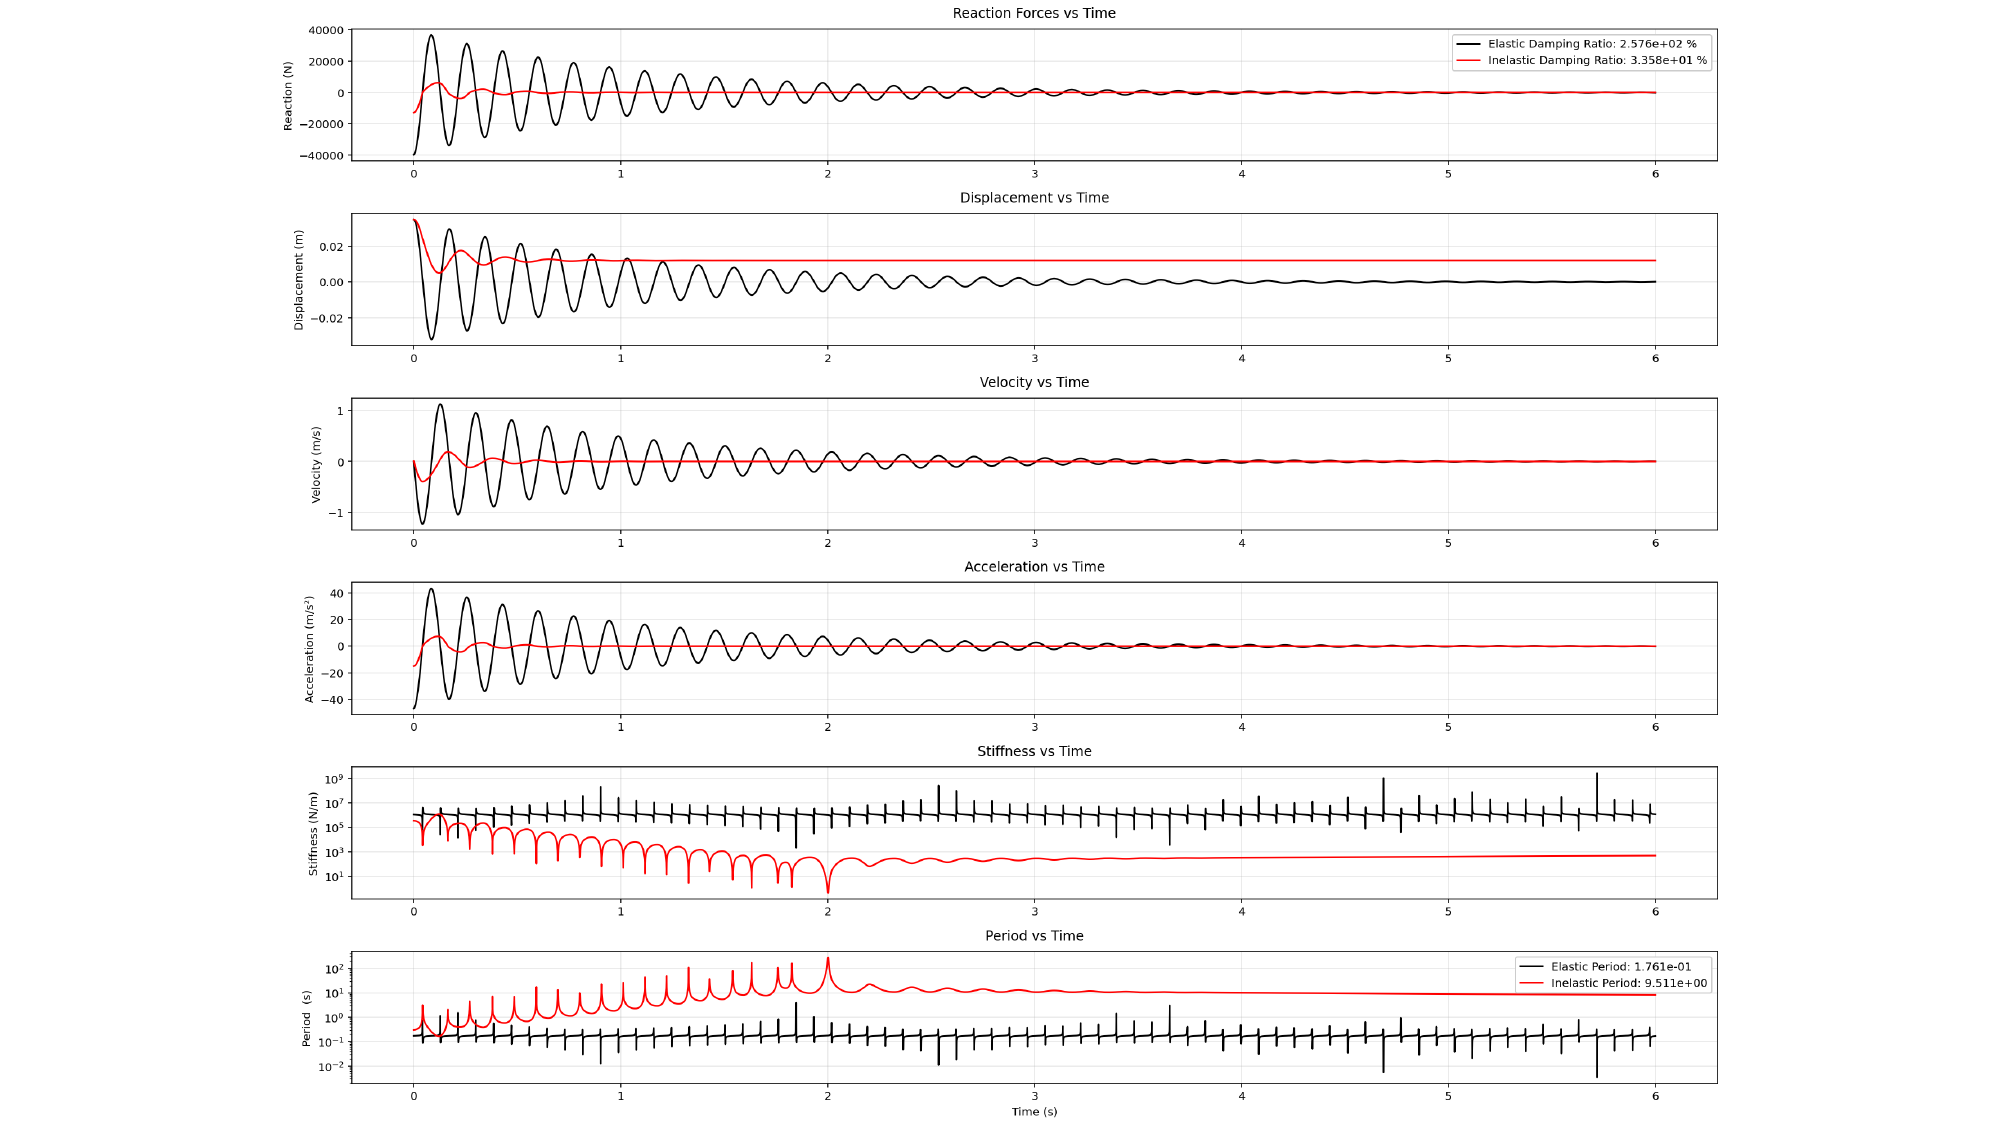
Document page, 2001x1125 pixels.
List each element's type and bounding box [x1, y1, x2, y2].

picture [275, 0, 1725, 1125]
